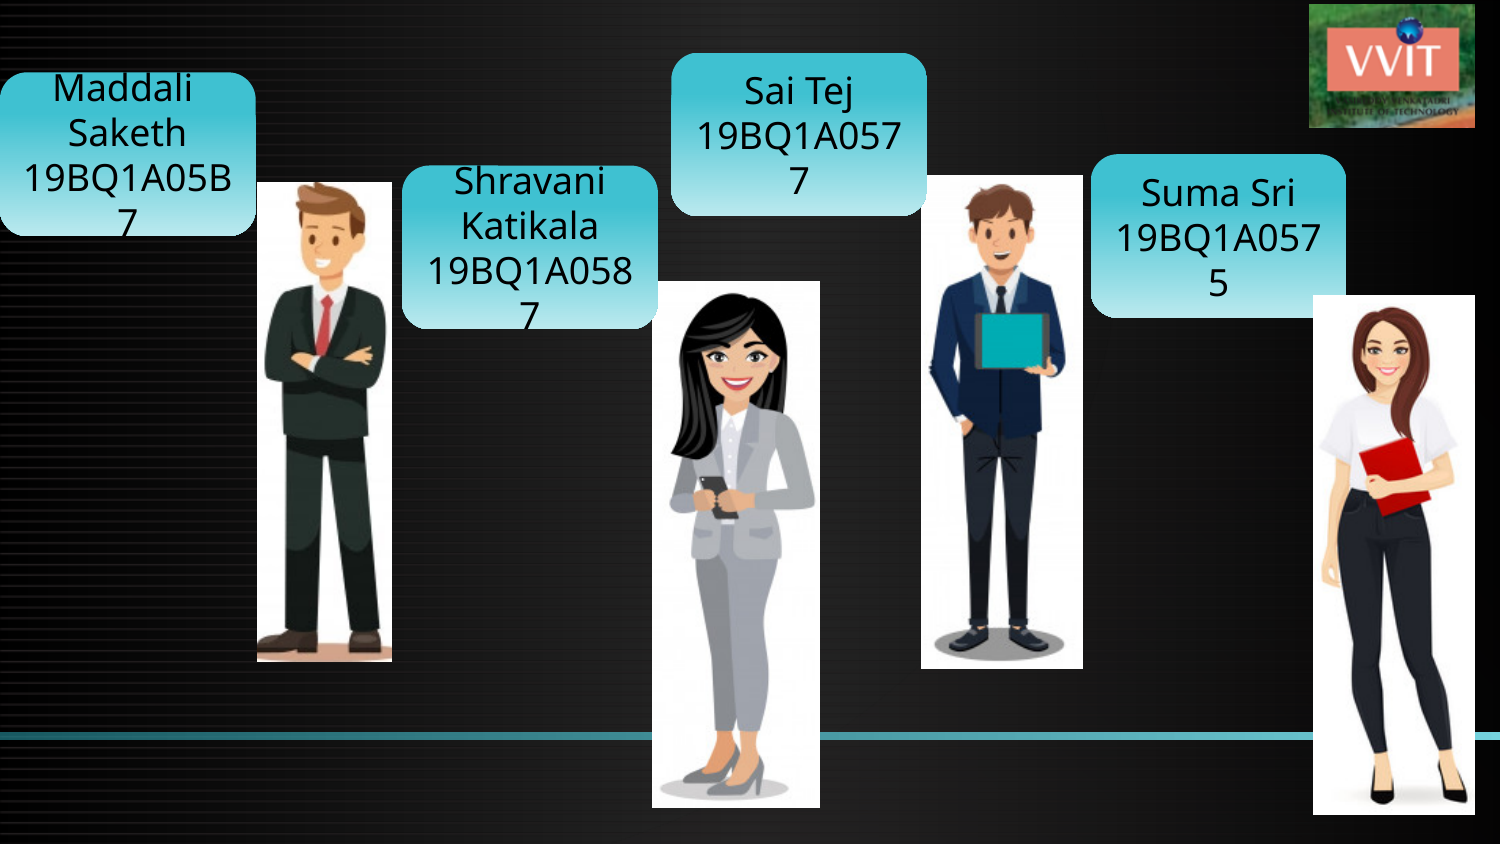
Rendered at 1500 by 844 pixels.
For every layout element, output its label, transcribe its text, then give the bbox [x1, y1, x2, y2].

text_box Shravani Katikala 19BQ1A0587 [399, 163, 661, 332]
text_box Sai Tej 19BQ1A0577 [669, 50, 930, 219]
picture [0, 0, 1500, 844]
text_box Maddali Saketh 19BQ1A05B7 [0, 70, 258, 239]
text_box Suma Sri 19BQ1A0575 [1088, 152, 1349, 320]
